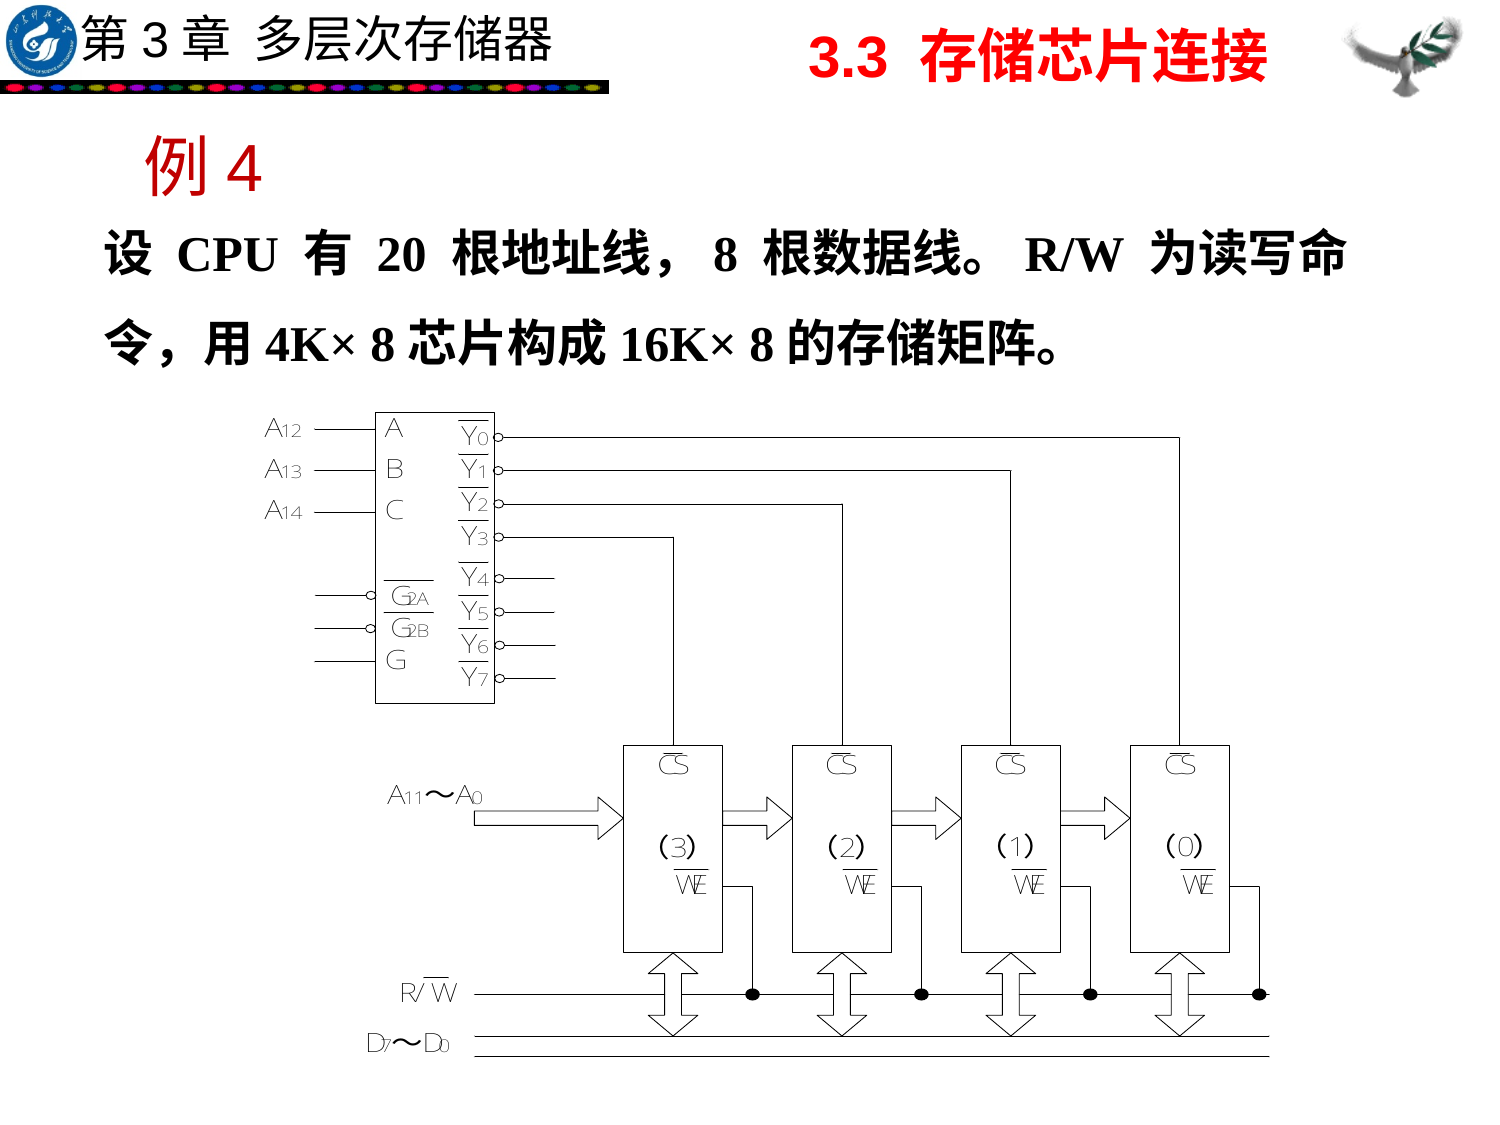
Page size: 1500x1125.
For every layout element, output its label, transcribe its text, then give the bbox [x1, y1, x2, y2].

text_box 例4 [128, 117, 293, 212]
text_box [234, 404, 1275, 1067]
text_box 设 CPU 有 20 根地址线，8 根数据线。R/W 为读写命令，用4K× 8芯片构成16K× 8的存储矩阵。 [88, 184, 1436, 380]
picture [0, 0, 609, 94]
picture [1312, 0, 1500, 134]
text_box 3.3 存储芯片连接 [793, 11, 1284, 97]
